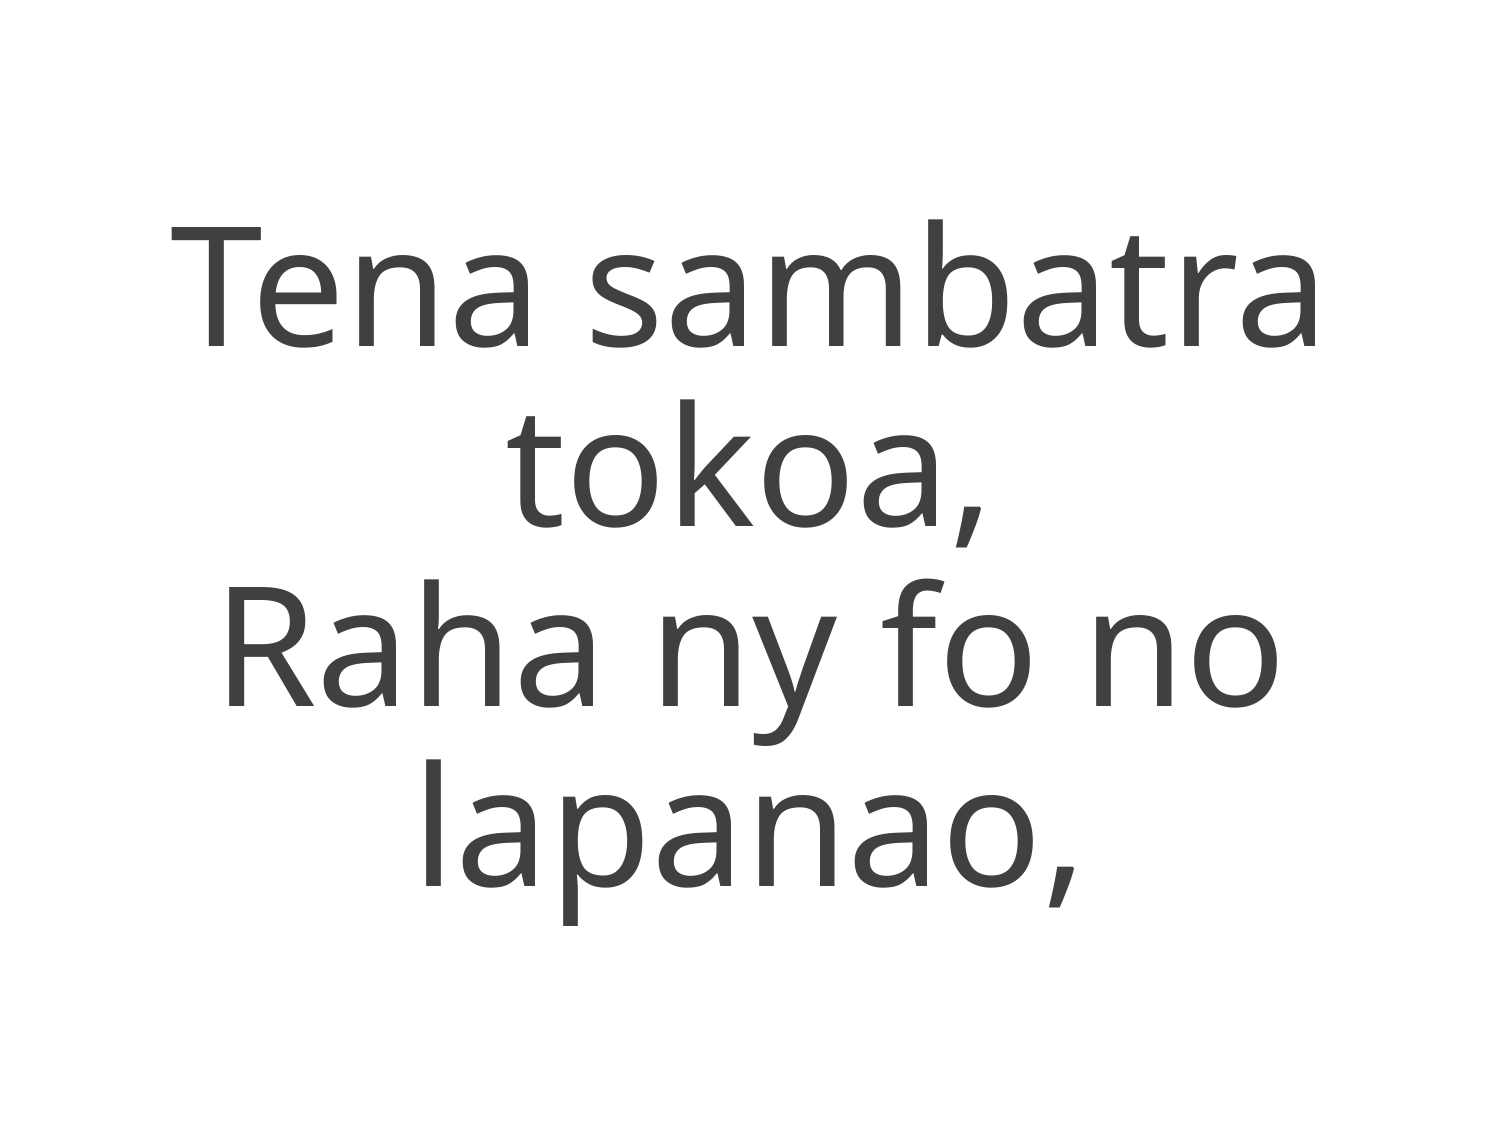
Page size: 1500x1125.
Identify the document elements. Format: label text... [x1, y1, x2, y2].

title Tena sambatra tokoa, Raha ny fo no lapanao, [0, 453, 1500, 672]
